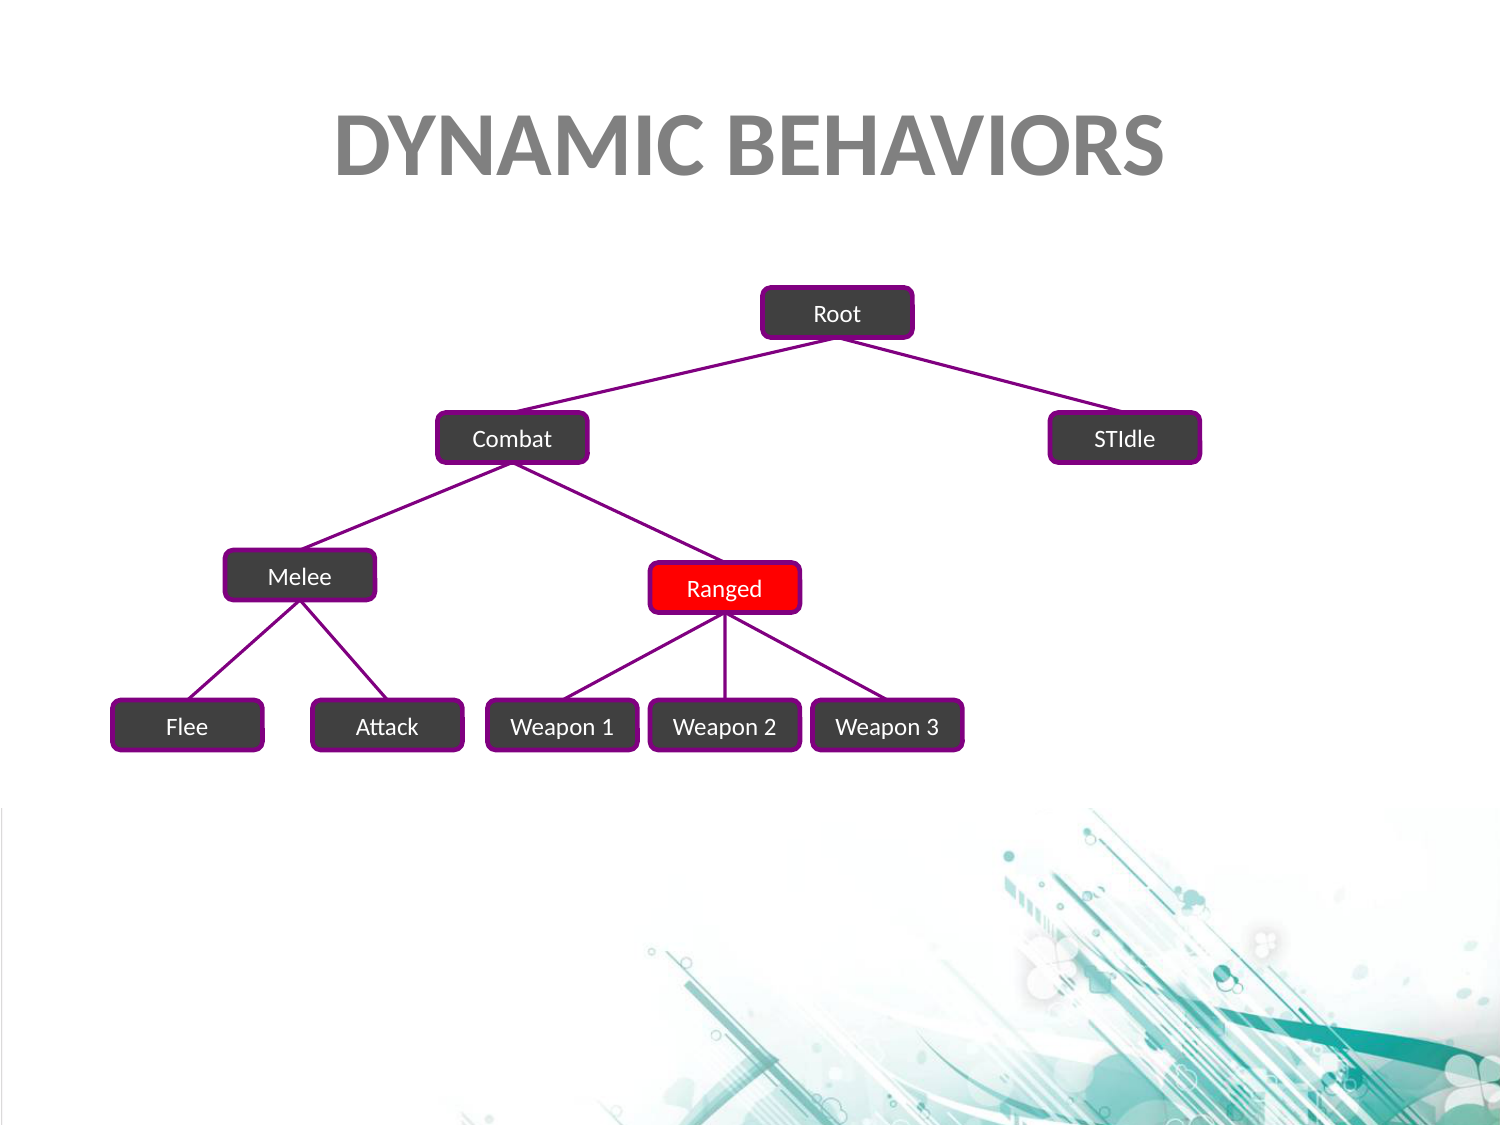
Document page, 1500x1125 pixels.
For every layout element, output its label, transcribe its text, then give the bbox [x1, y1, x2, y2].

text_box Weapon 2 [649, 699, 800, 751]
title Dynamic Behaviors [75, 45, 1425, 233]
text_box Melee [224, 549, 375, 601]
text_box Flee [112, 699, 263, 751]
text_box Weapon 1 [487, 699, 638, 751]
text_box Ranged [649, 562, 800, 613]
text_box Root [762, 287, 913, 338]
text_box Combat [437, 412, 588, 463]
picture [1, 808, 1500, 1125]
text_box Weapon 3 [812, 699, 963, 751]
text_box STIdle [1049, 412, 1200, 463]
text_box Attack [312, 699, 463, 751]
